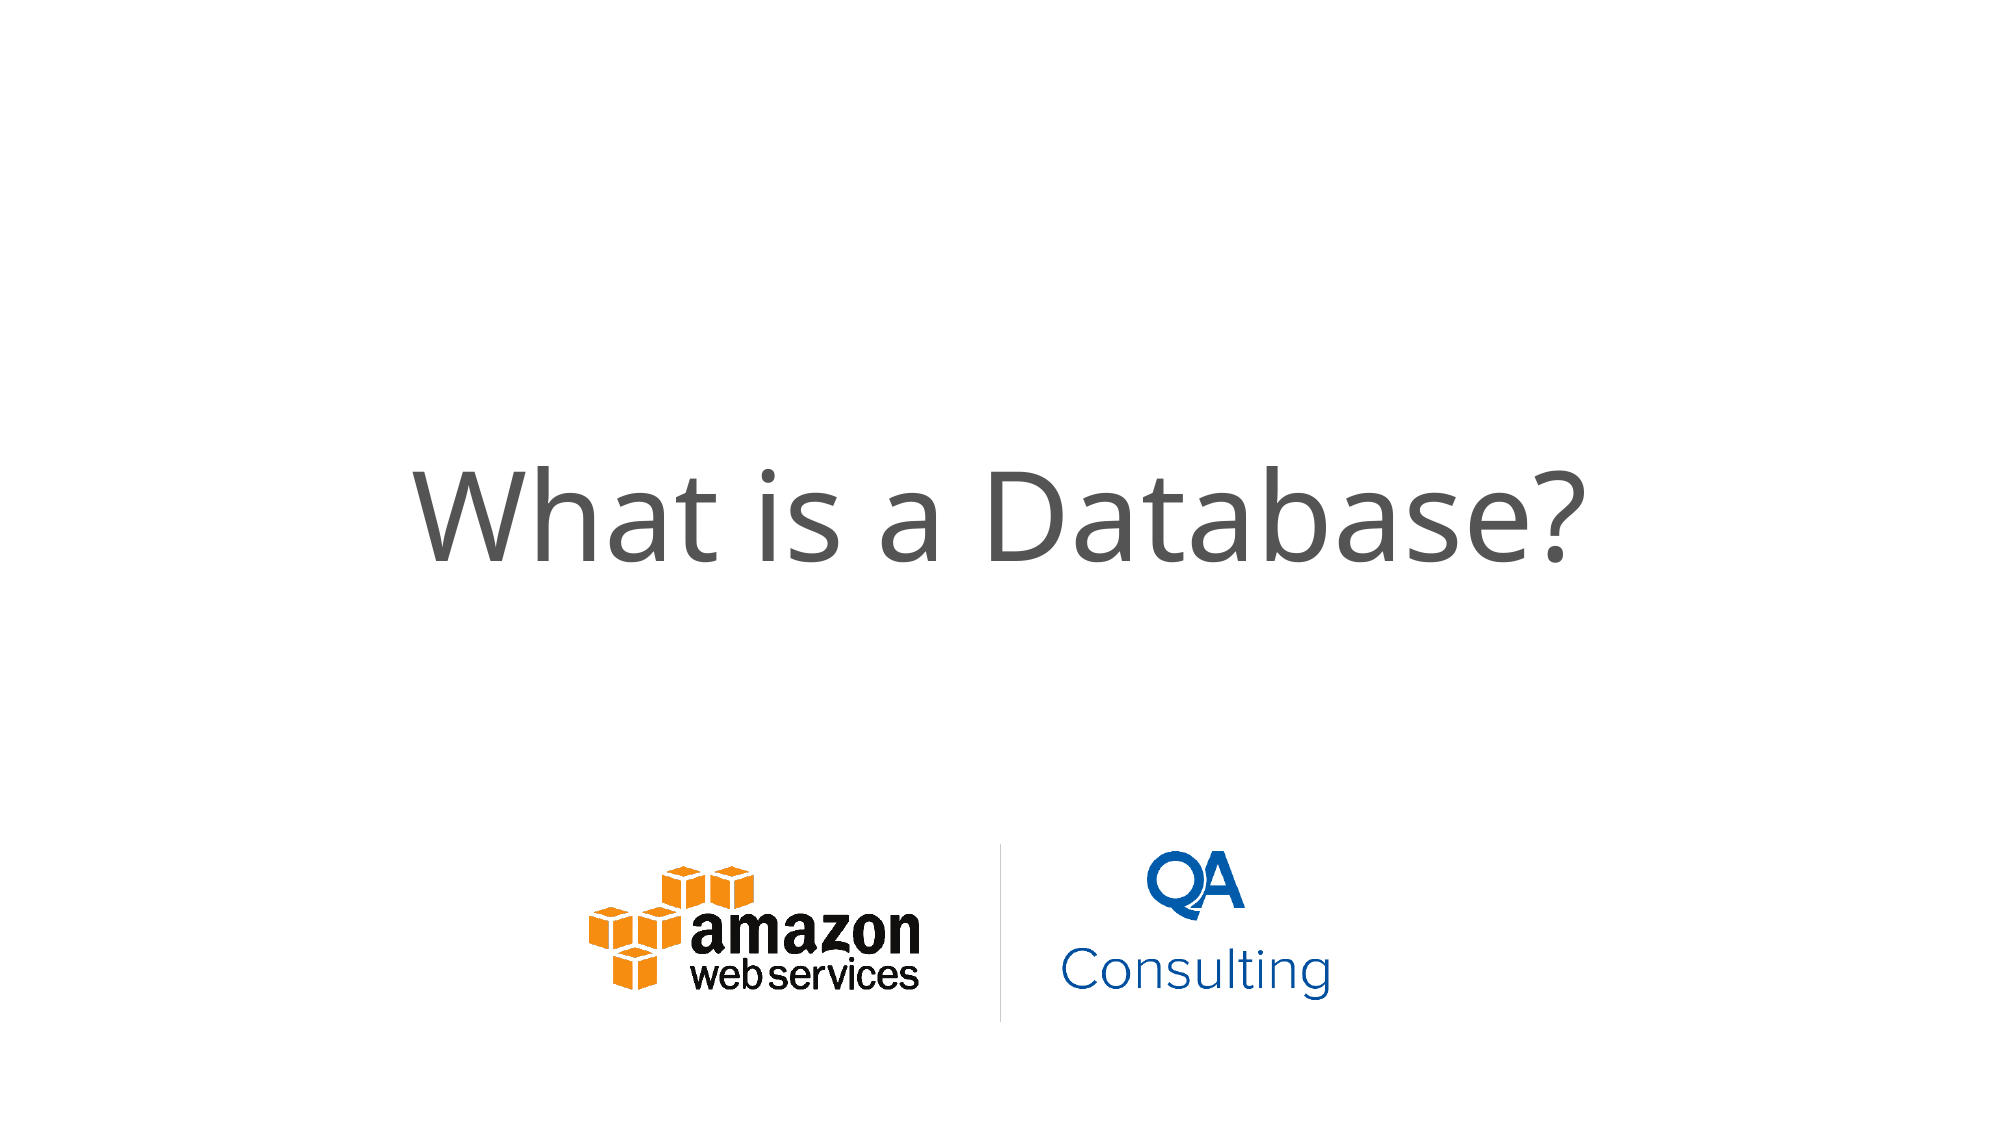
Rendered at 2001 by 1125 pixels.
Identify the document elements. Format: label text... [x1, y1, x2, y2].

picture [589, 866, 919, 990]
title What is a Database? [150, 174, 1851, 594]
picture [1022, 820, 1370, 1027]
